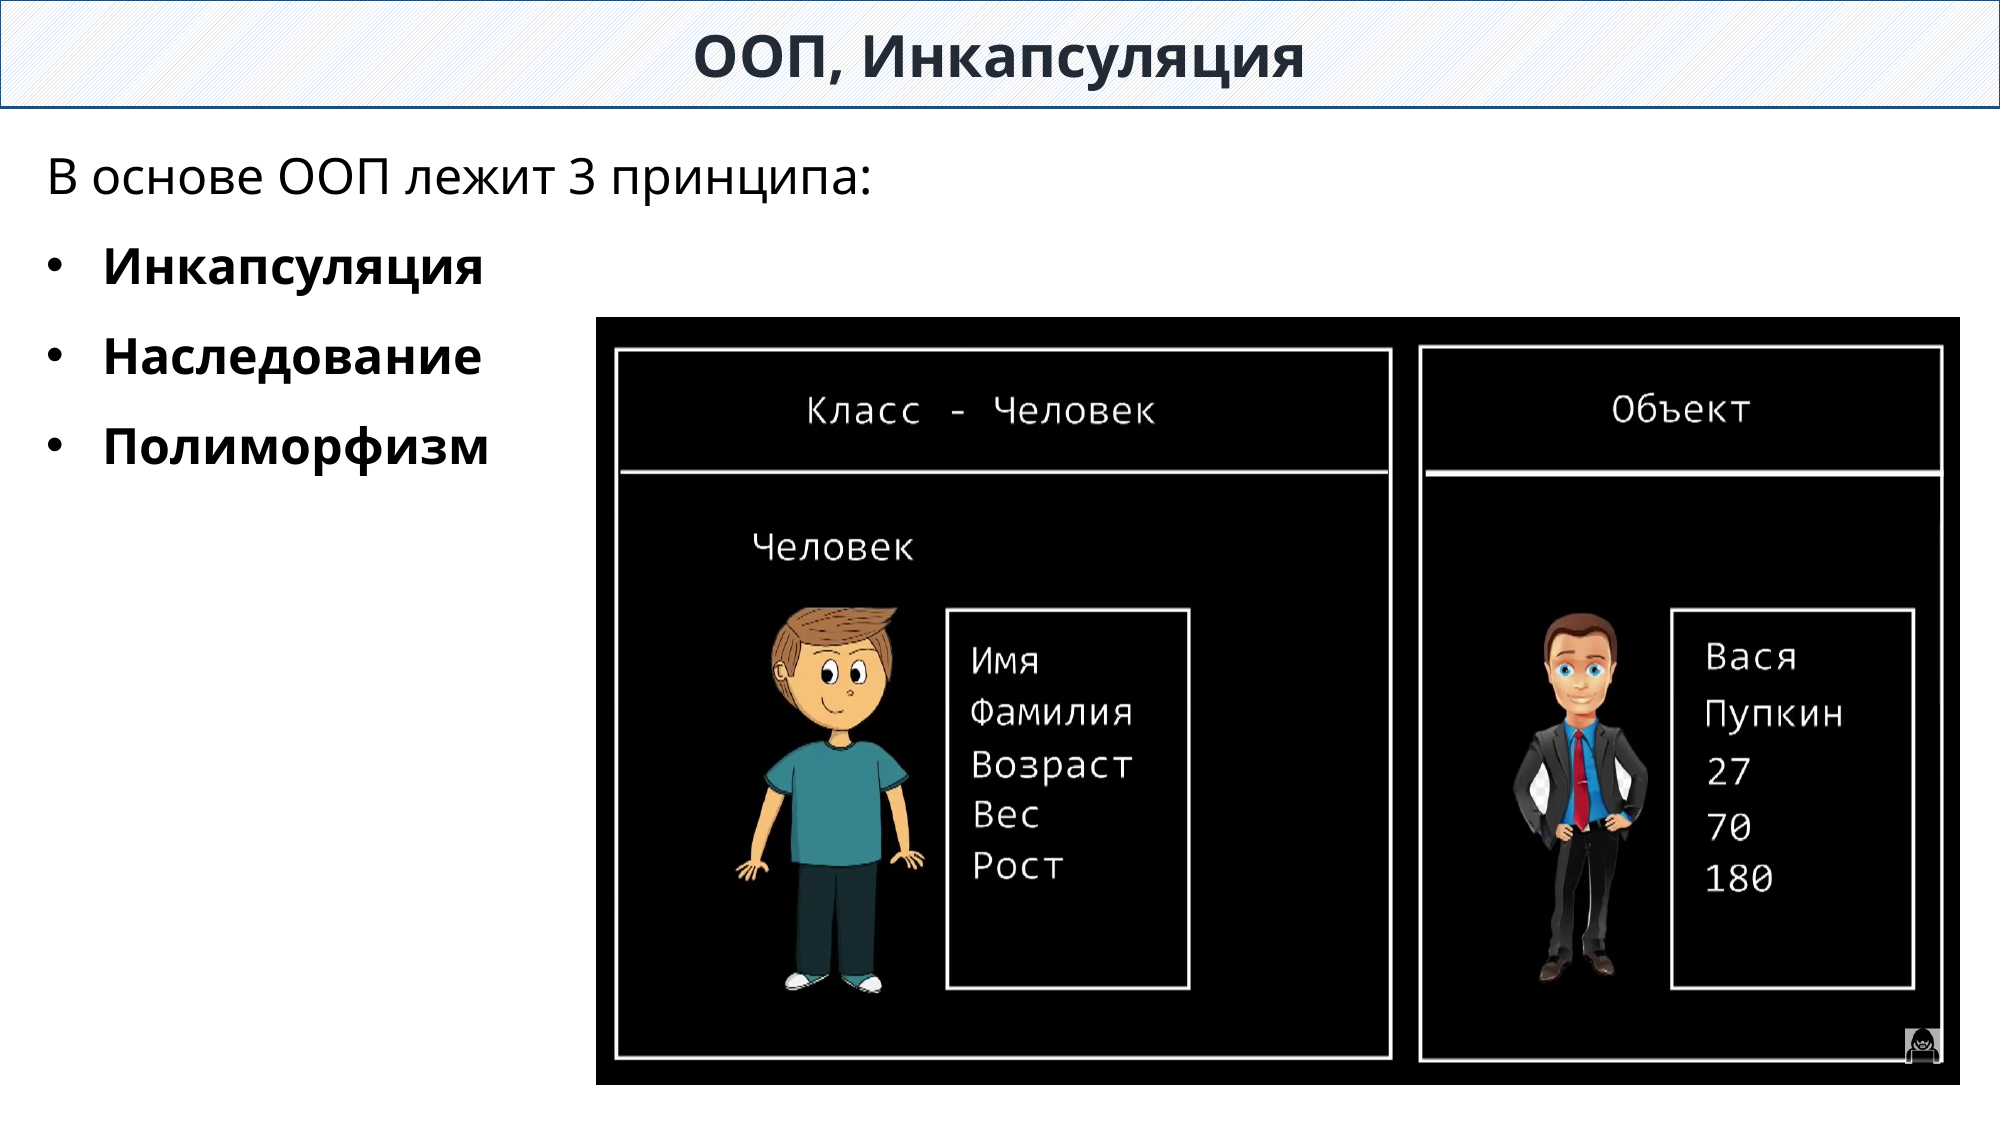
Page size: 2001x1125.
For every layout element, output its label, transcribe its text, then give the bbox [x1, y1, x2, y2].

text_box В основе ООП лежит 3 принципа: Инкапсуляция Наследование Полиморфизм [31, 107, 1960, 483]
text_box ООП, Инкапсуляция [0, 0, 2000, 108]
picture [596, 317, 1960, 1085]
